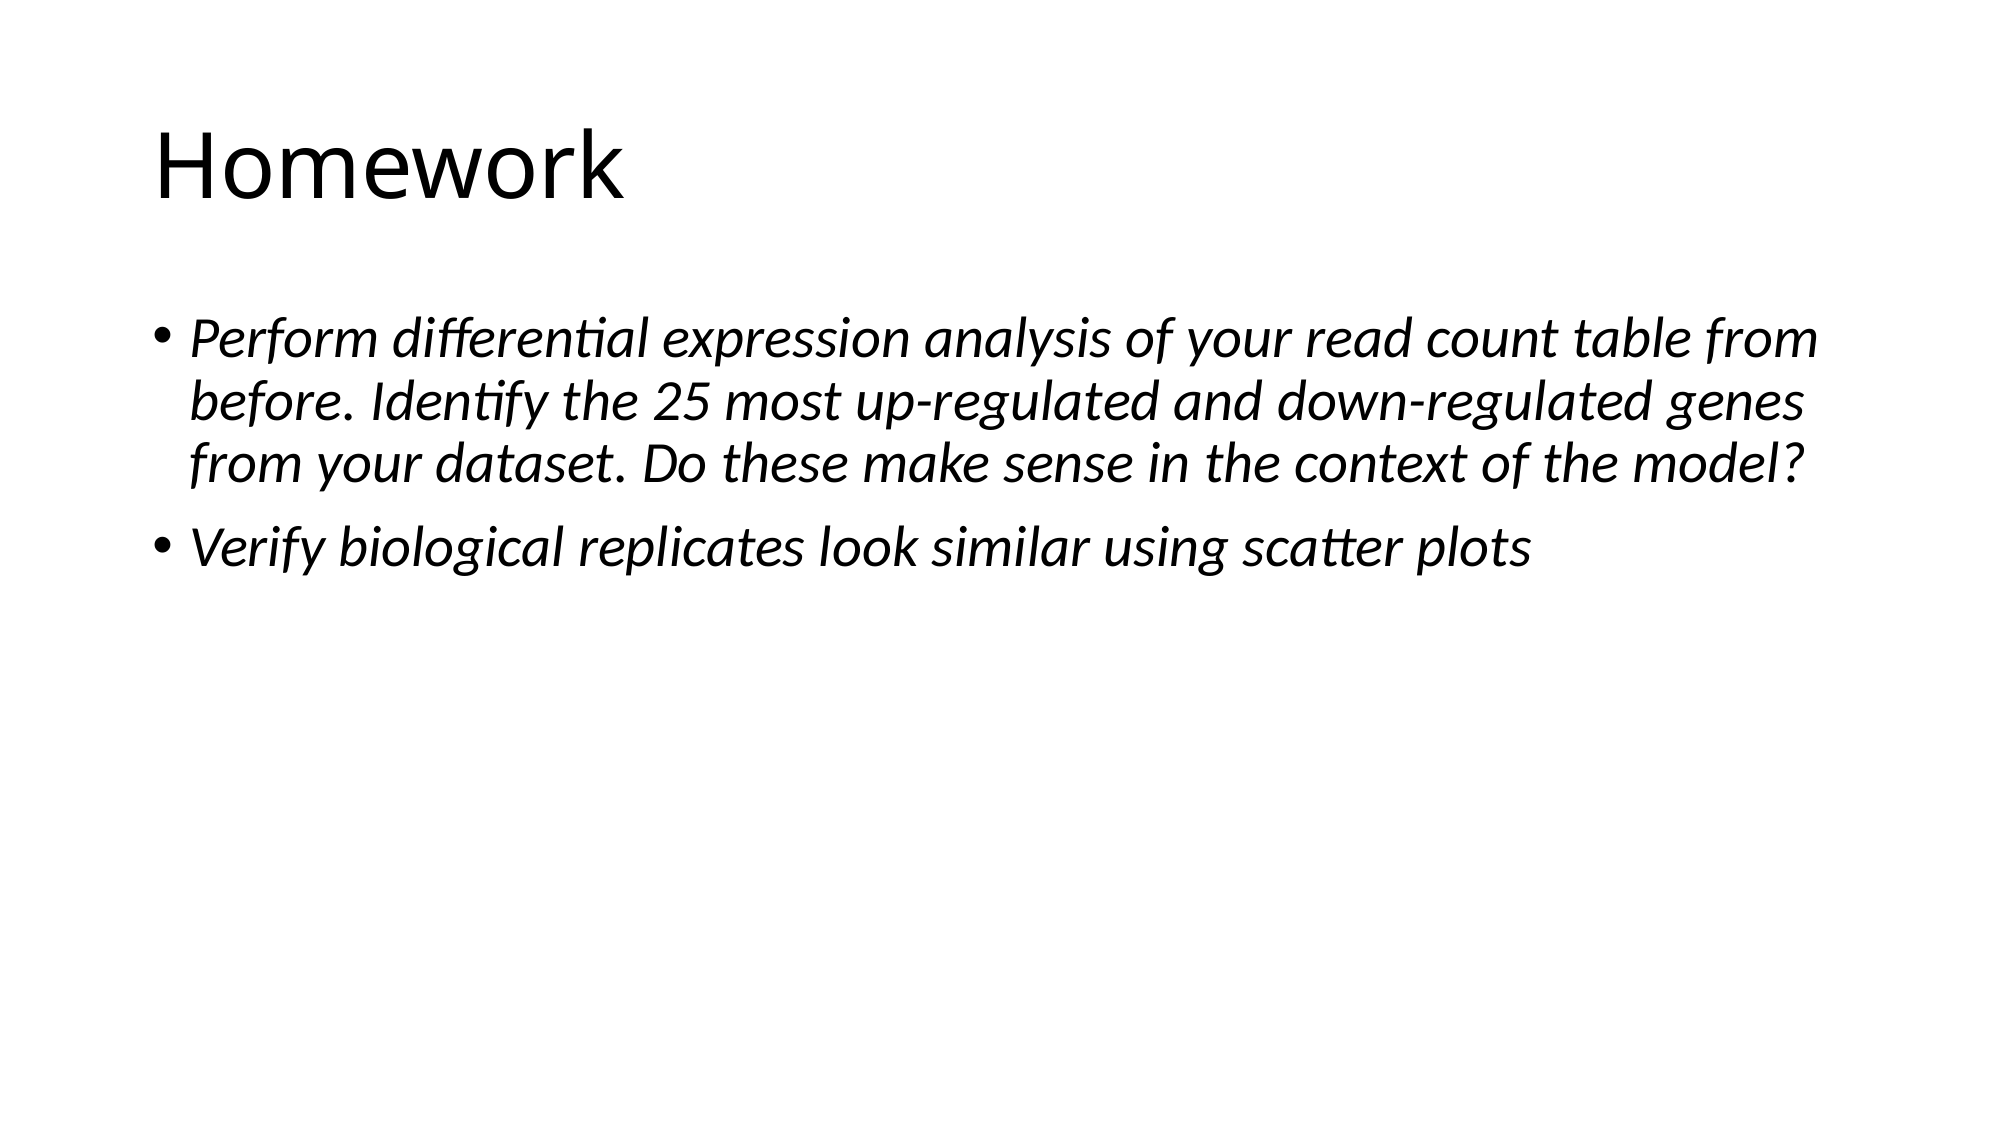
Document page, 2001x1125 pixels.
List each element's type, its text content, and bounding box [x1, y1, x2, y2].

title Homework [137, 59, 1863, 278]
list Perform differential expression analysis of your read count table from before. Identify the 25 most up-regulated and down-regulated genes from your dataset. Do these make sense in the context of the model? Verify biological replicates look similar using scatter plots [137, 299, 1863, 1014]
